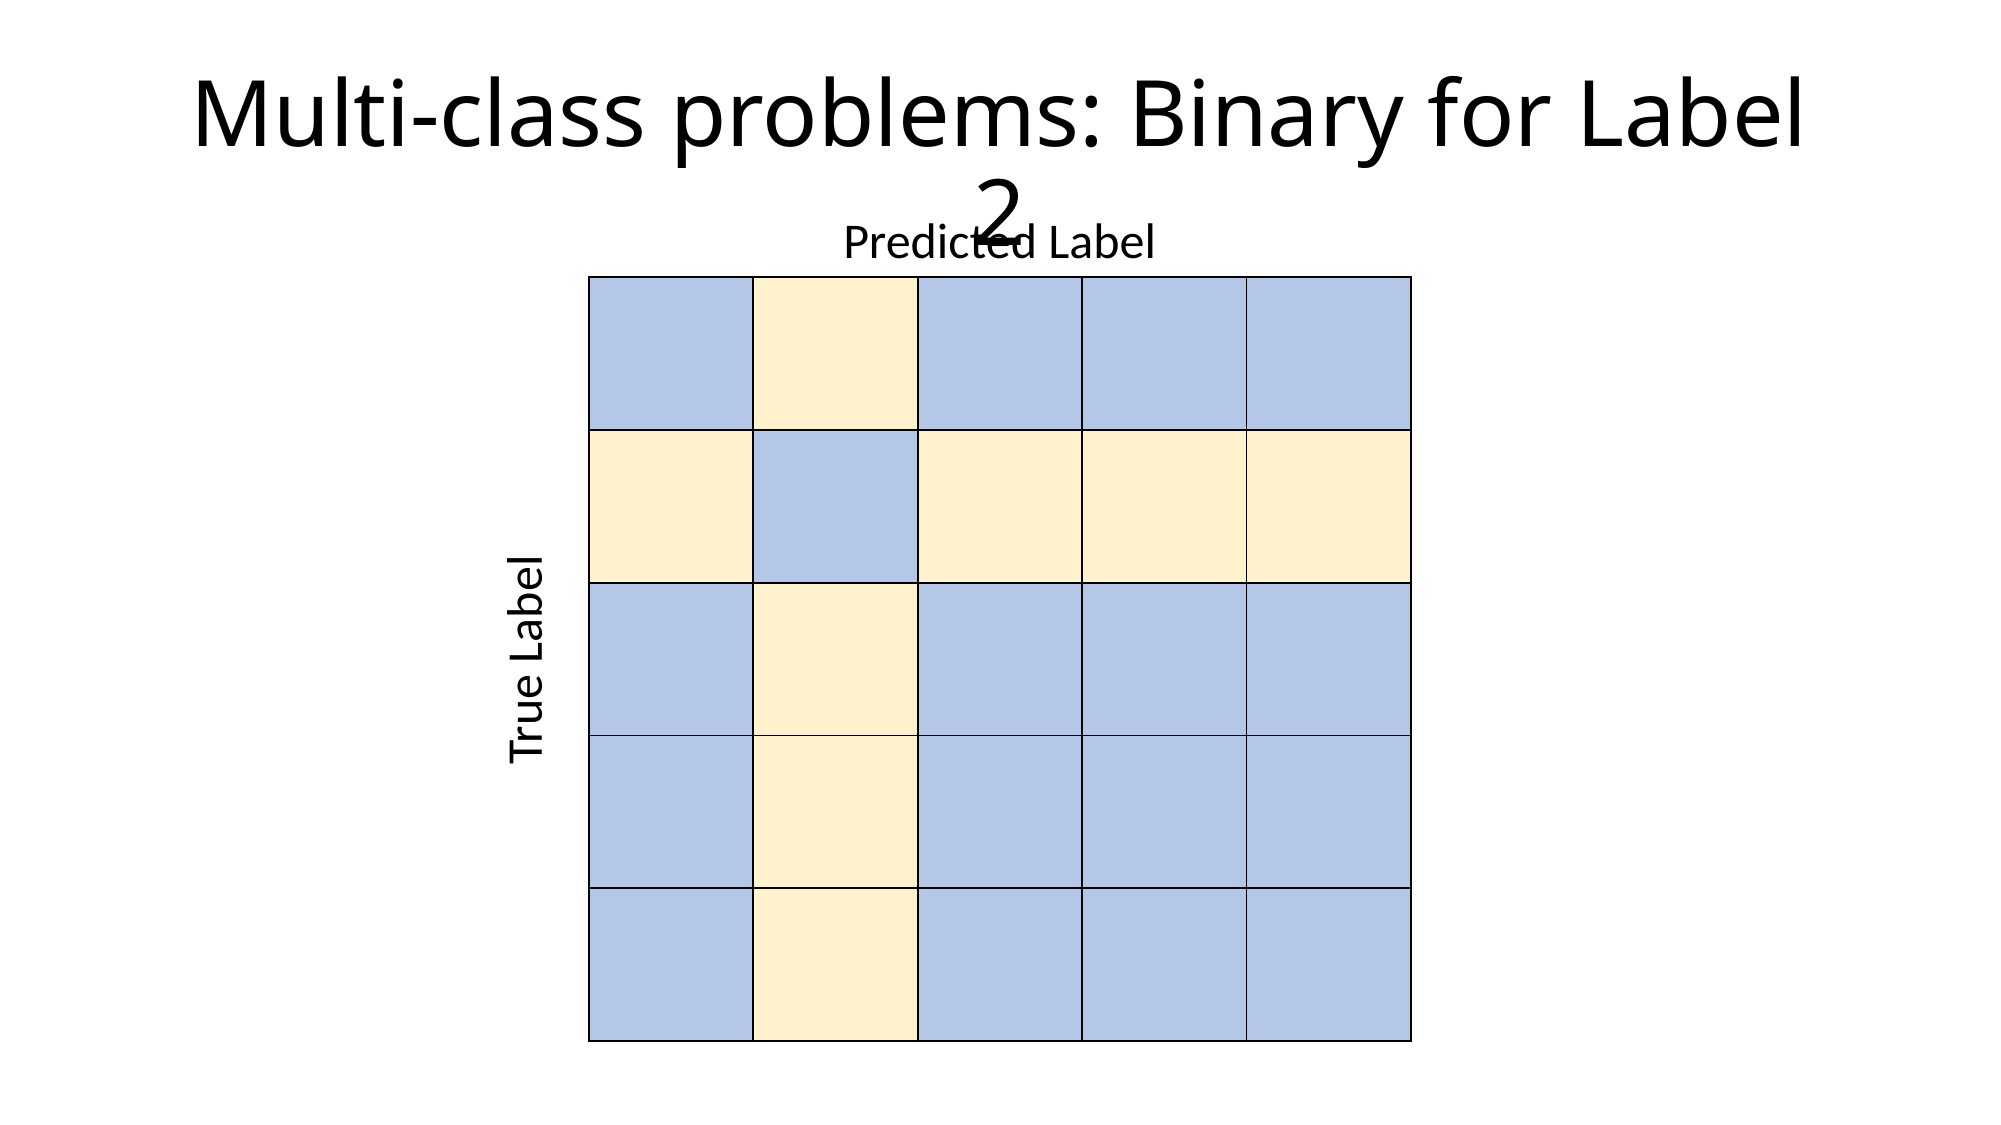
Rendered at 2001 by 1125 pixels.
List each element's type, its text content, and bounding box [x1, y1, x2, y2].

table_cell [919, 584, 1081, 735]
table_header [590, 278, 752, 429]
text_box Predicted Label [828, 201, 1172, 277]
table_cell [590, 431, 752, 582]
table_cell [1247, 431, 1410, 582]
title Multi-class problems: Binary for Label 2 [137, 59, 1863, 278]
table_header [919, 278, 1081, 429]
table_cell [1247, 889, 1410, 1040]
table_cell [754, 584, 917, 735]
table_cell [754, 431, 917, 582]
table_cell [1083, 736, 1246, 887]
table_cell [1247, 584, 1410, 735]
table_header [754, 278, 917, 429]
text_box True Label [484, 540, 560, 780]
table_cell [1247, 736, 1410, 887]
table_cell [590, 584, 752, 735]
table_cell [754, 736, 917, 887]
table_cell [919, 736, 1081, 887]
table_header [1247, 278, 1410, 429]
table_cell [1083, 889, 1246, 1040]
table_cell [919, 889, 1081, 1040]
table_header [1083, 278, 1246, 429]
table_cell [1083, 584, 1246, 735]
table_cell [919, 431, 1081, 582]
table_cell [754, 889, 917, 1040]
table_cell [590, 889, 752, 1040]
table_cell [1083, 431, 1246, 582]
table_cell [590, 736, 752, 887]
